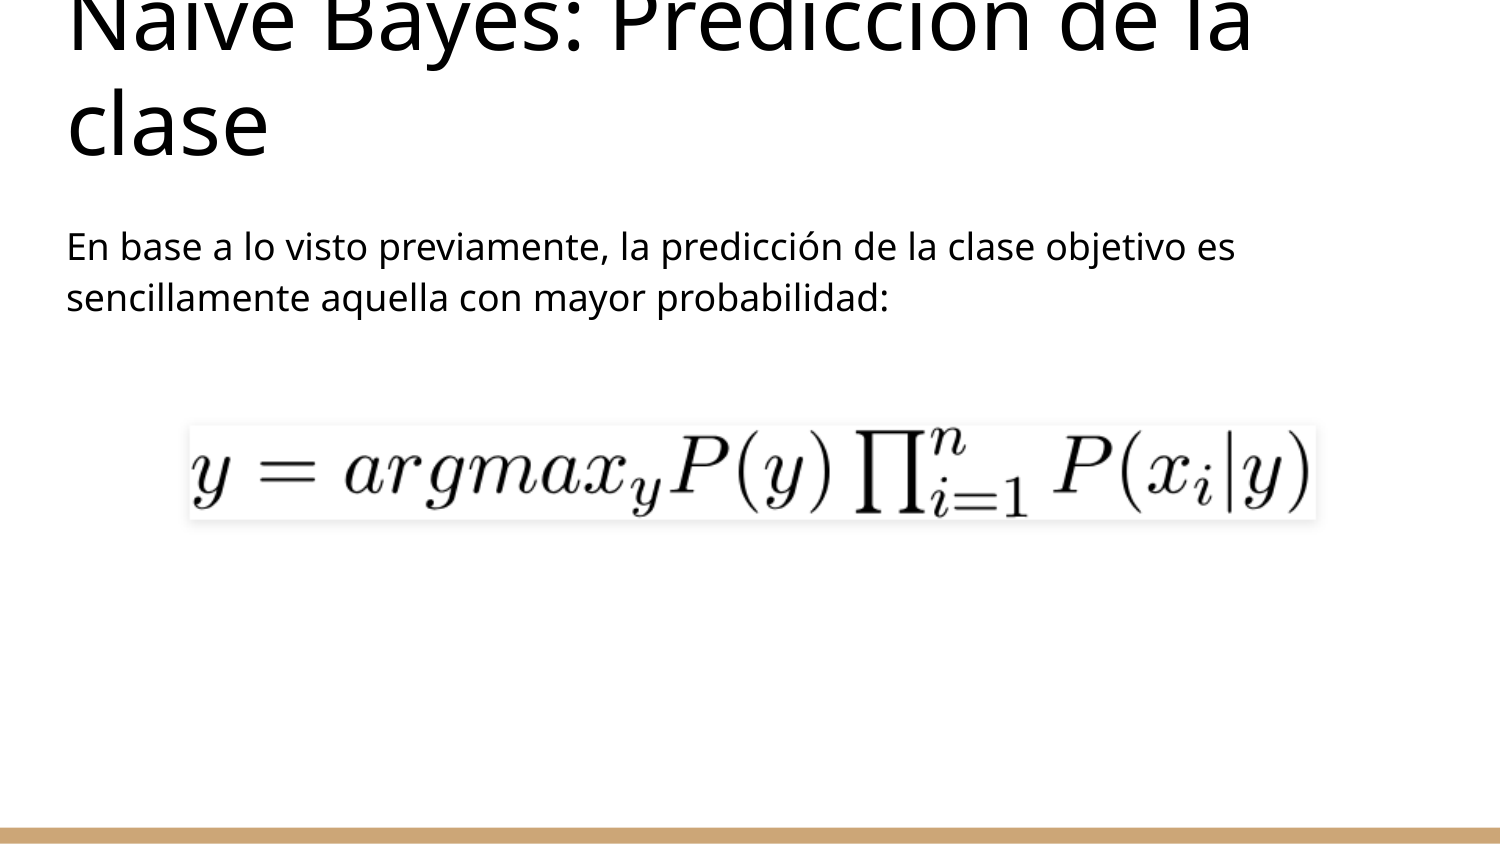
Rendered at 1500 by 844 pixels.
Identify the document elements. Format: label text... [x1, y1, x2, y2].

picture [165, 410, 1335, 542]
title Naive Bayes: Predicción de la clase [51, 51, 1449, 189]
list En base a lo visto previamente, la predicción de la clase objetivo es sencillamente aquella con mayor probabilidad: [51, 200, 1449, 752]
